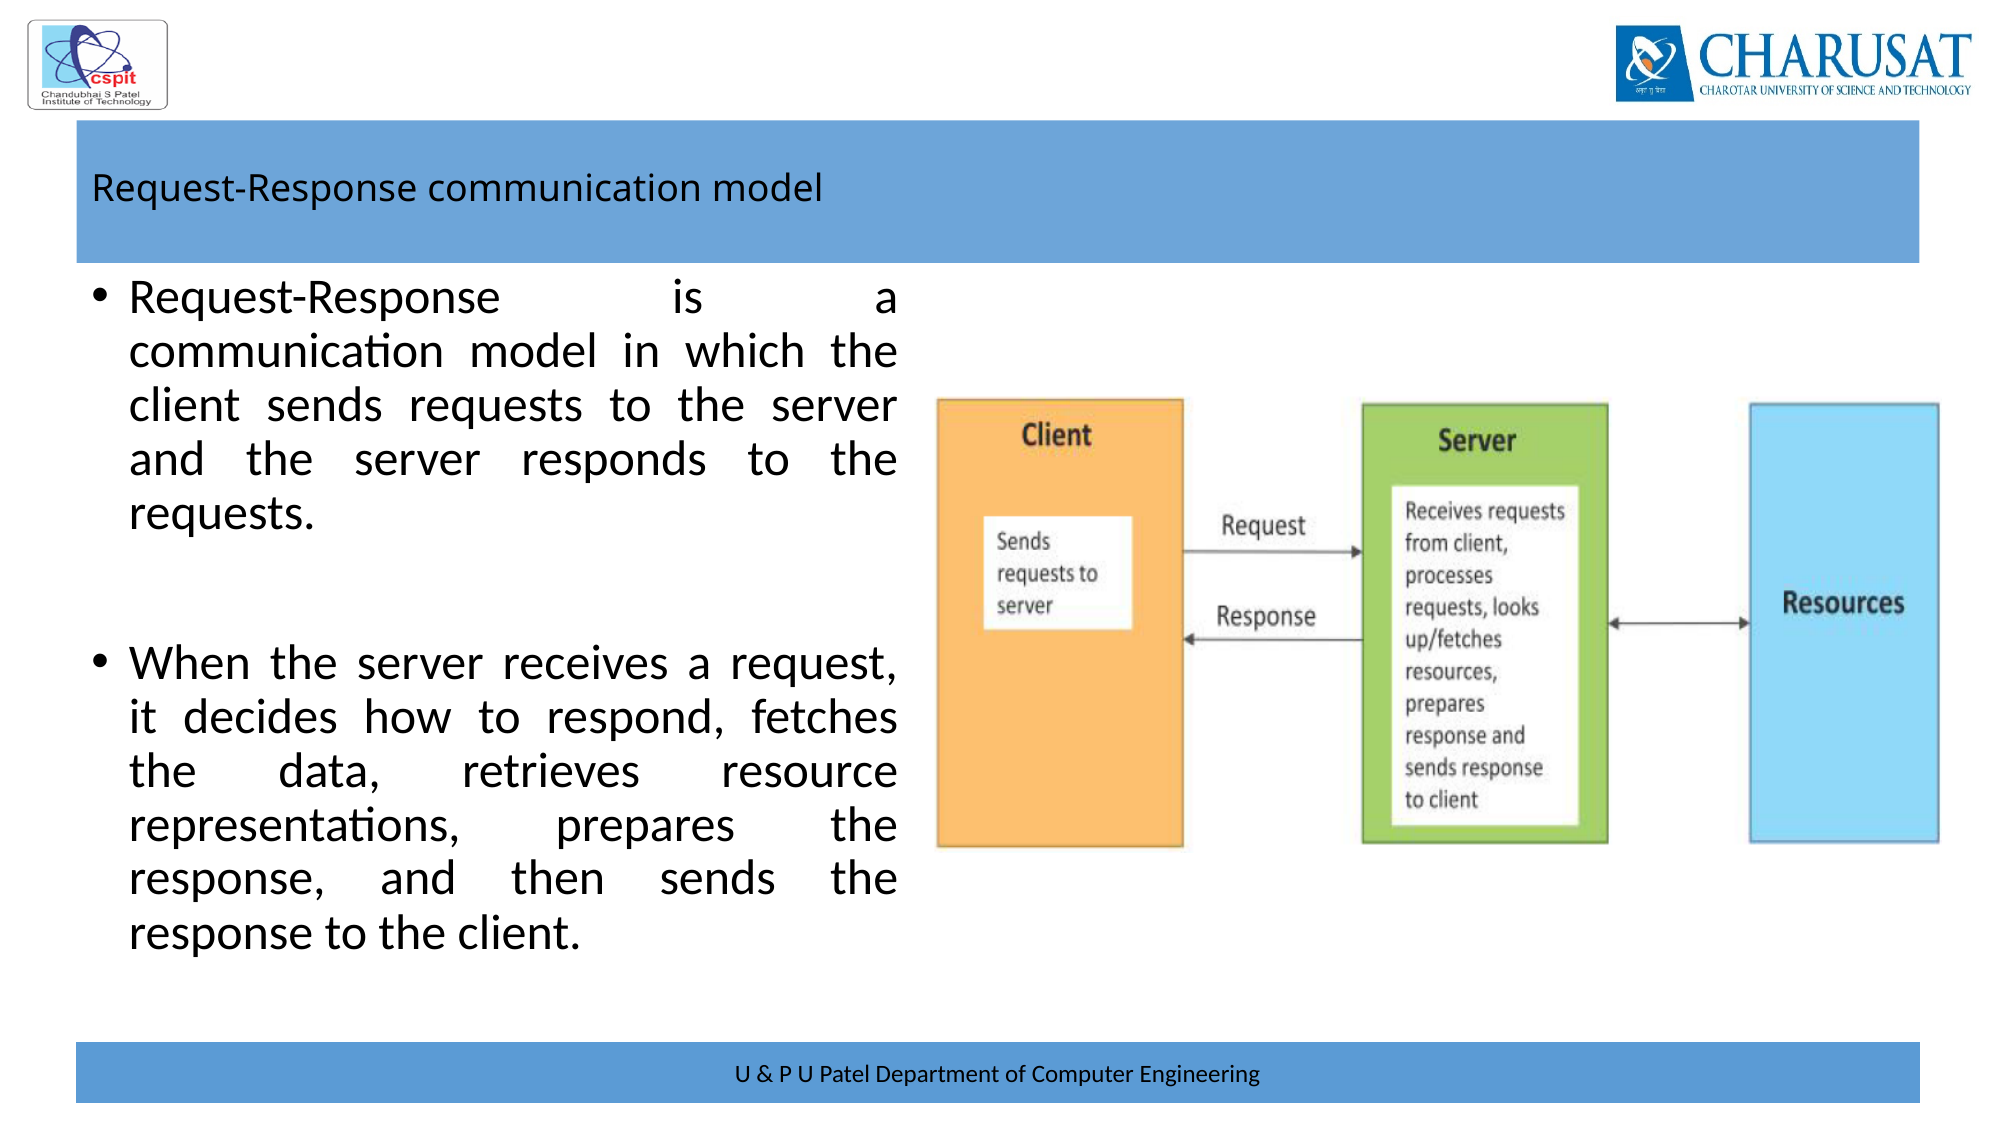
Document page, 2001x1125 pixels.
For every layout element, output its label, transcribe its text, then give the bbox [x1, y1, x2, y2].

title Request-Response communication model [76, 120, 1920, 263]
picture [21, 16, 173, 113]
list Request-Response is a communication model in which the client sends requests to the server and the server responds to the requests. When the server receives a request, it decides how to respond, fetches the data, retrieves resource representations, prepares the response, and then sends the response to the client. [76, 262, 914, 1014]
picture [1609, 16, 1979, 106]
picture [934, 395, 1942, 853]
